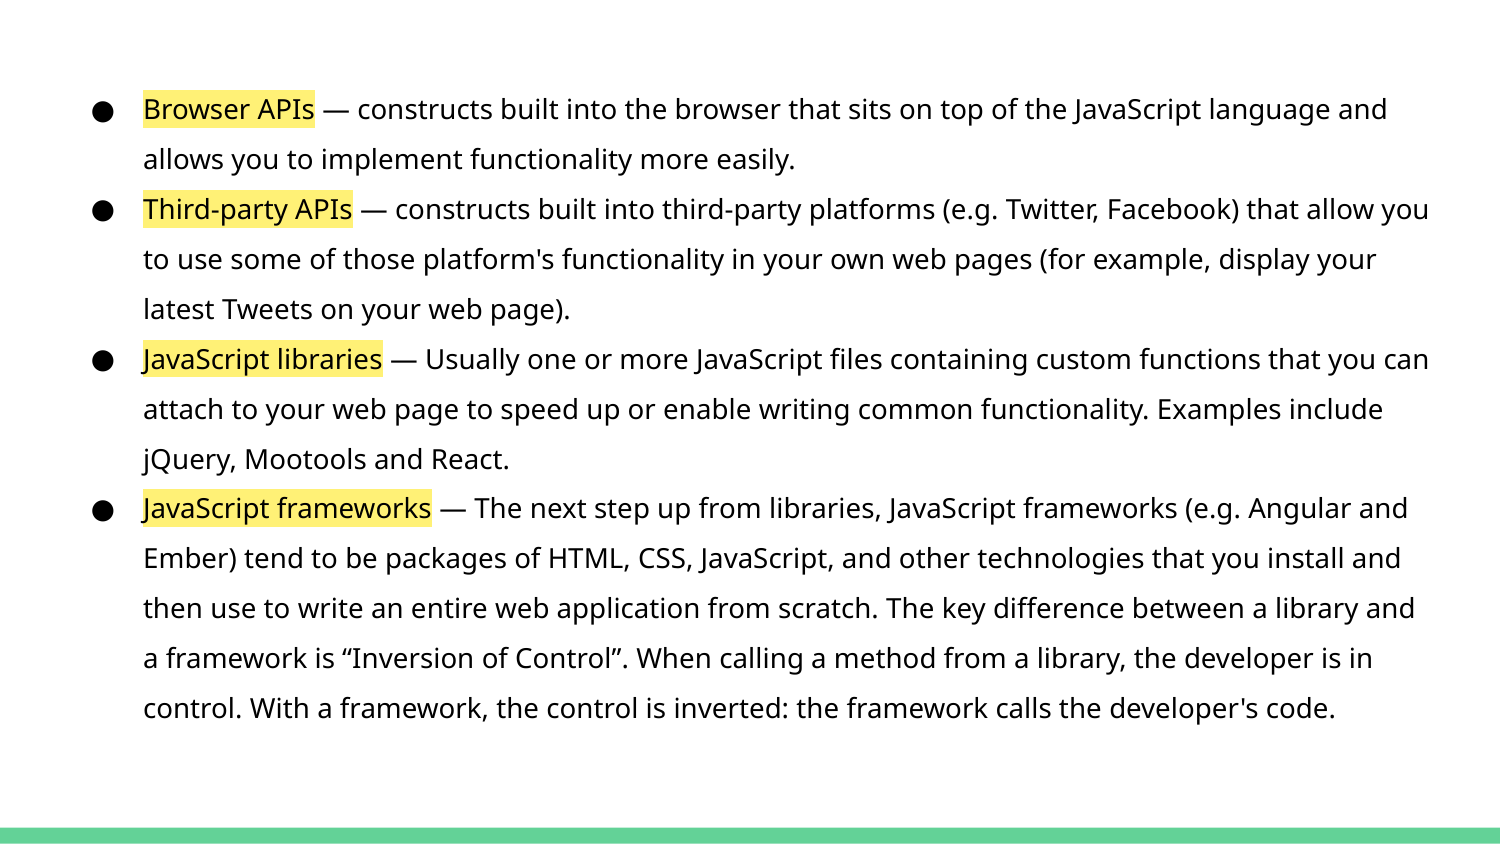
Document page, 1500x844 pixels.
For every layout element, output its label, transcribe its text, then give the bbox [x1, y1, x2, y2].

list Browser APIs — constructs built into the browser that sits on top of the JavaScript language and allows you to implement functionality more easily. Third-party APIs — constructs built into third-party platforms (e.g. Twitter, Facebook) that allow you to use some of those platform's functionality in your own web pages (for example, display your latest Tweets on your web page). JavaScript libraries — Usually one or more JavaScript files containing custom functions that you can attach to your web page to speed up or enable writing common functionality. Examples include jQuery, Mootools and React. JavaScript frameworks — The next step up from libraries, JavaScript frameworks (e.g. Angular and Ember) tend to be packages of HTML, CSS, JavaScript, and other technologies that you install and then use to write an entire web application from scratch. The key difference between a library and a framework is “Inversion of Control”. When calling a method from a library, the developer is in control. With a framework, the control is inverted: the framework calls the developer's code. [51, 59, 1449, 750]
